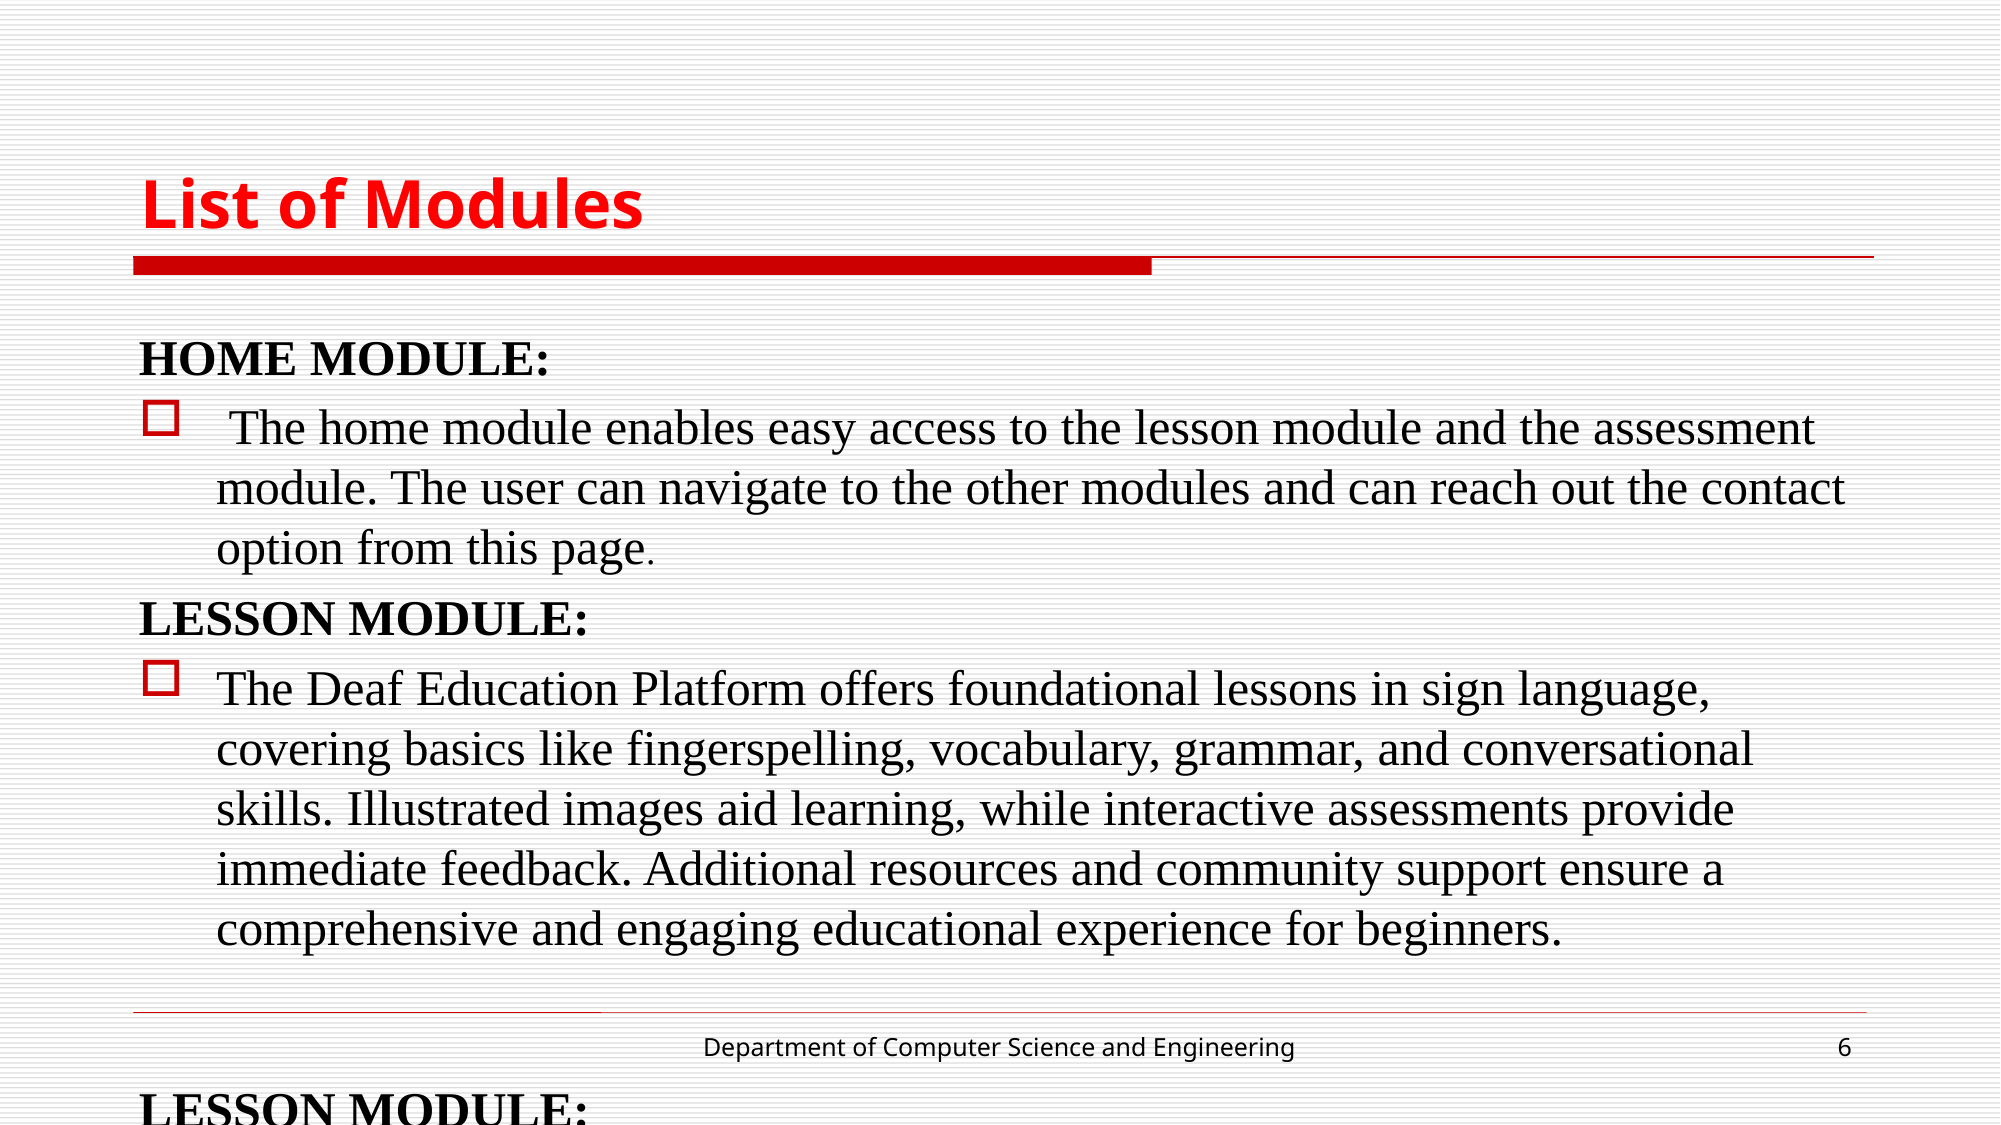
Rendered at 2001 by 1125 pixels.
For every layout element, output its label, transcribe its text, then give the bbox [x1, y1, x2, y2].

list HOME MODULE: The home module enables easy access to the lesson module and the assessment module. The user can navigate to the other modules and can reach out the contact option from this page. LESSON MODULE: The Deaf Education Platform offers foundational lessons in sign language, covering basics like fingerspelling, vocabulary, grammar, and conversational skills. Illustrated images aid learning, while interactive assessments provide immediate feedback. Additional resources and community support ensure a comprehensive and engaging educational experience for beginners. LESSON MODULE: [123, 287, 1874, 988]
footer Department of Computer Science and Engineering [683, 1024, 1317, 1103]
title List of Modules [125, 50, 1876, 250]
picture [0, 0, 2001, 1125]
slide_number 6 [1433, 1024, 1867, 1103]
